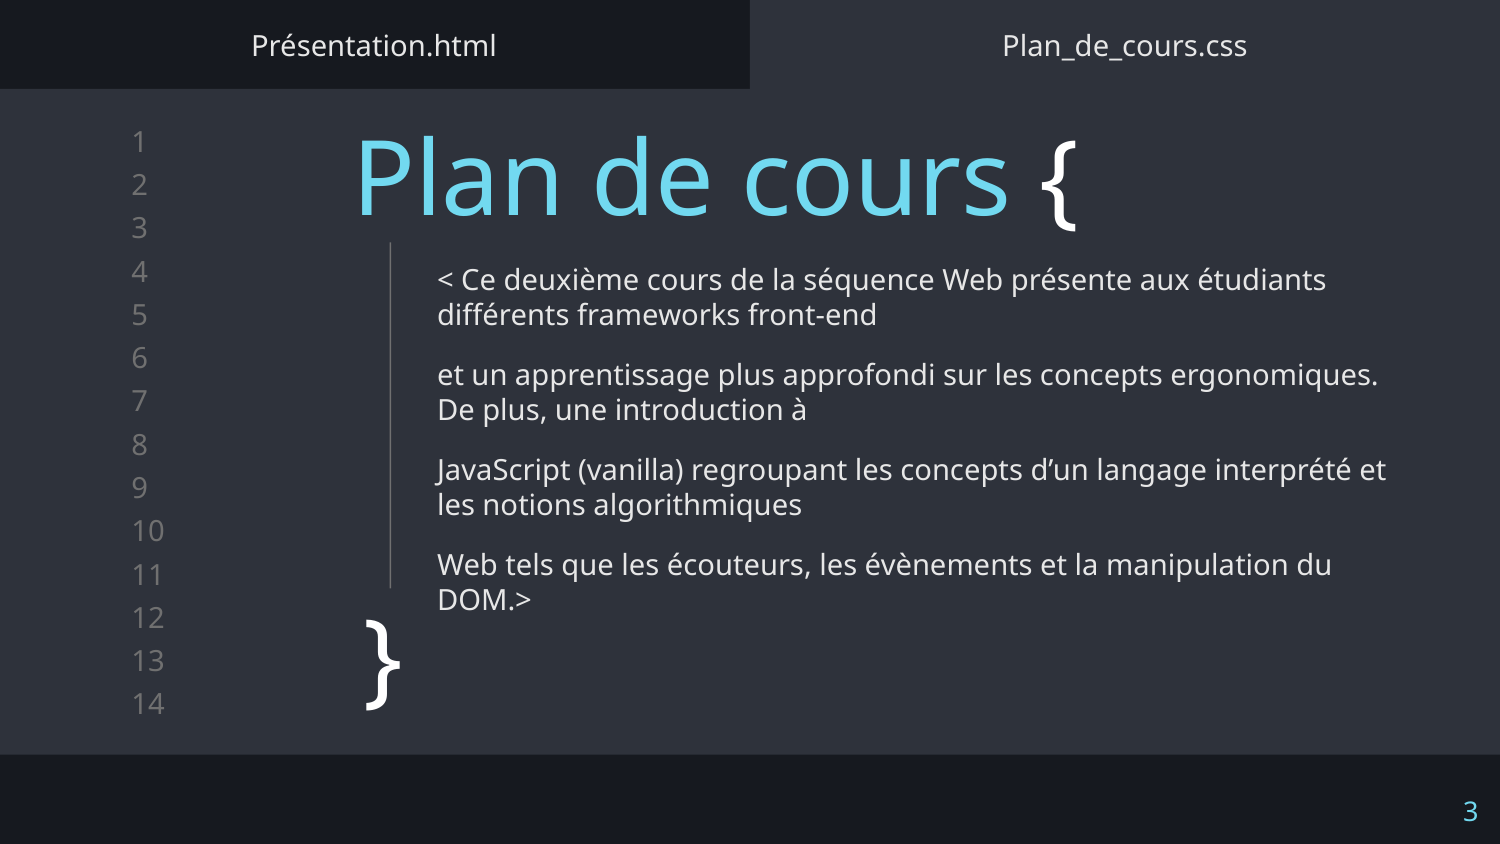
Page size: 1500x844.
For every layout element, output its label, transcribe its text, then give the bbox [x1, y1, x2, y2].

title Plan de cours { [337, 96, 1310, 278]
subtitle Présentation.html [0, 15, 749, 74]
subtitle < Ce deuxième cours de la séquence Web présente aux étudiants différents frameworks front-end et un apprentissage plus approfondi sur les concepts ergonomiques. De plus, une introduction à JavaScript (vanilla) regroupant les concepts d’un langage interprété et les notions algorithmiques Web tels que les écouteurs, les évènements et la manipulation du DOM.> [422, 242, 1404, 636]
slide_number ‹#› [1403, 779, 1494, 844]
text_box } [348, 588, 432, 717]
subtitle Plan_de_cours.css [750, 15, 1500, 74]
